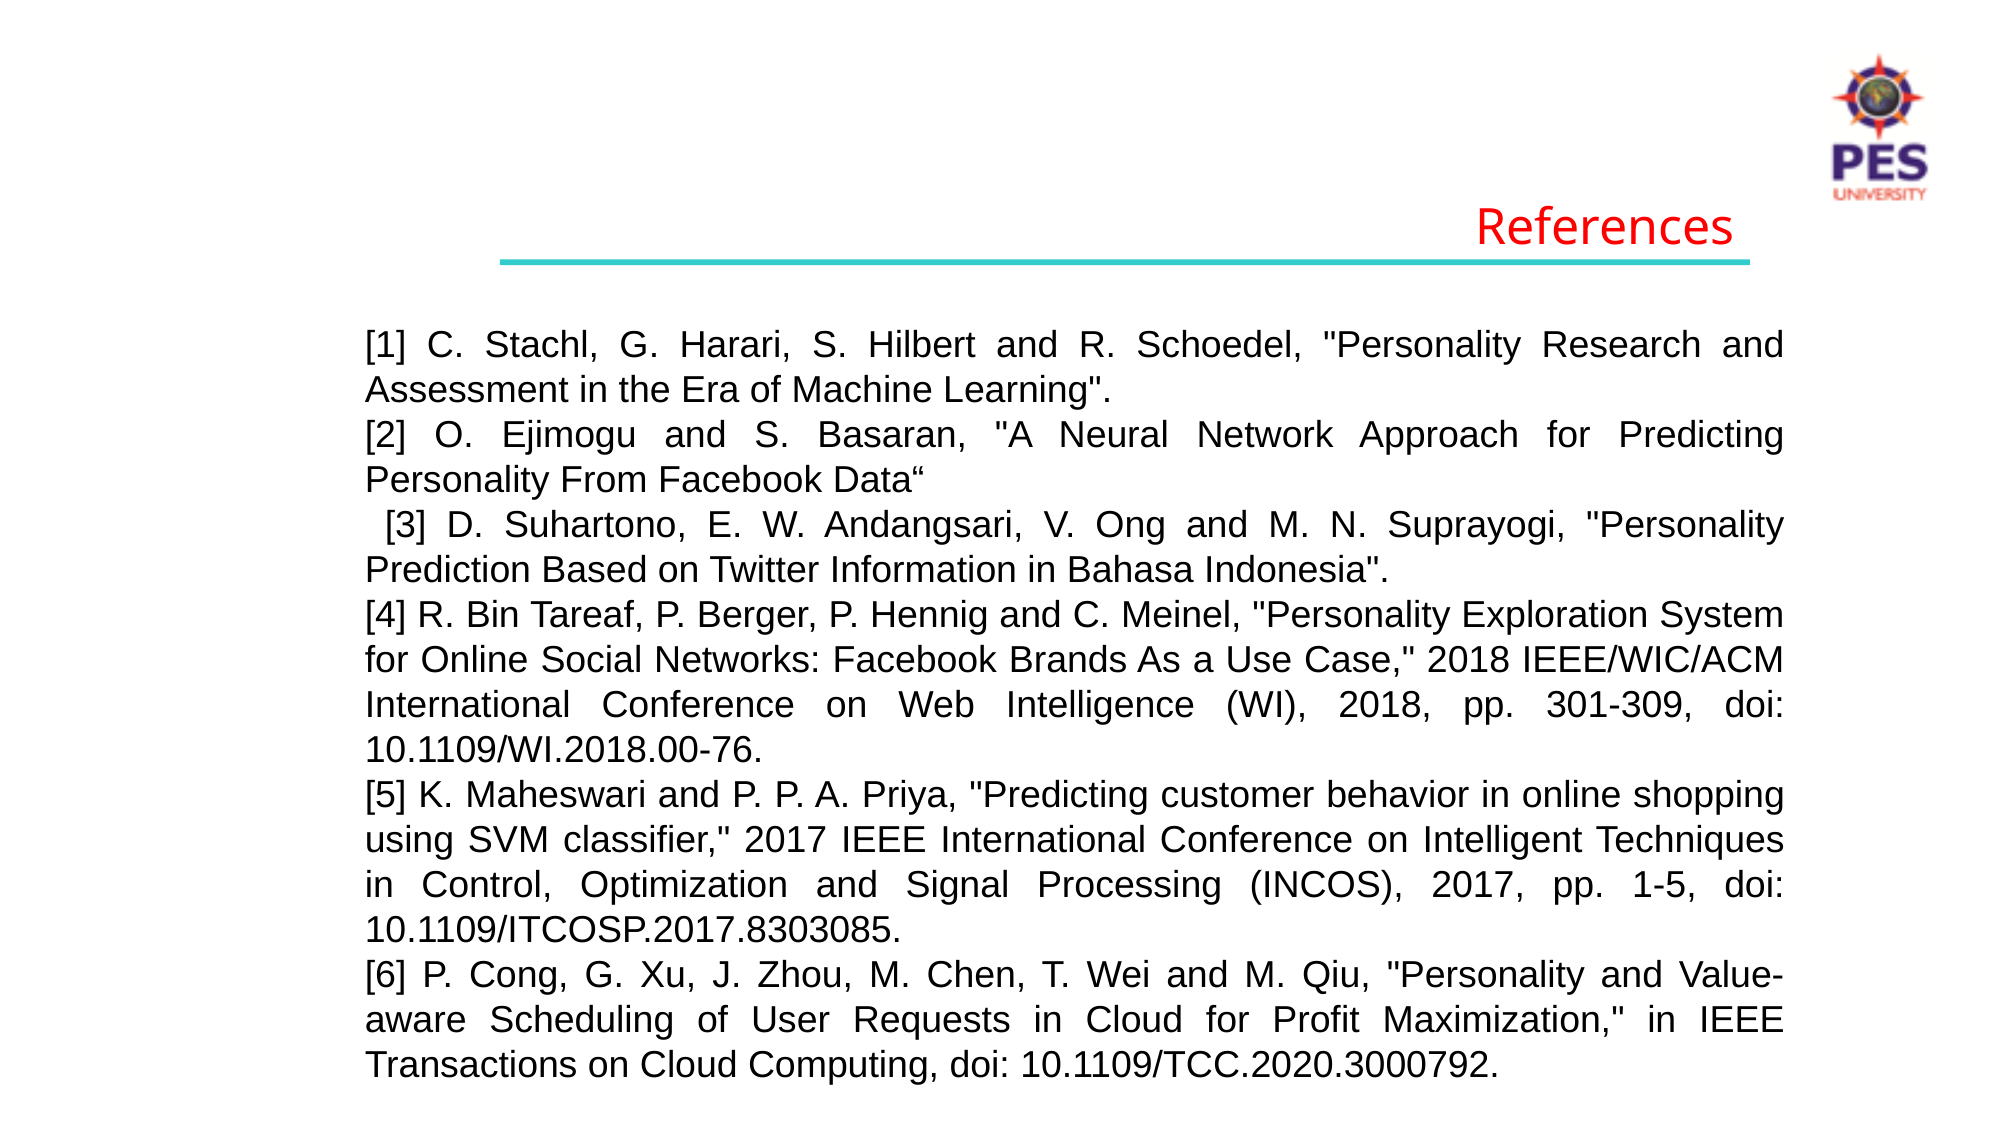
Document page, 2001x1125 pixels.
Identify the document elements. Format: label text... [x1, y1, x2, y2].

text_box References [474, 187, 1750, 263]
picture [1827, 49, 1938, 213]
text_box [1] C. Stachl, G. Harari, S. Hilbert and R. Schoedel, "Personality Research and Assessment in the Era of Machine Learning". [2] O. Ejimogu and S. Basaran, "A Neural Network Approach for Predicting Personality From Facebook Data“ [3] D. Suhartono, E. W. Andangsari, V. Ong and M. N. Suprayogi, "Personality Prediction Based on Twitter Information in Bahasa Indonesia". [4] R. Bin Tareaf, P. Berger, P. Hennig and C. Meinel, "Personality Exploration System for Online Social Networks: Facebook Brands As a Use Case," 2018 IEEE/WIC/ACM International Conference on Web Intelligence (WI), 2018, pp. 301-309, doi: 10.1109/WI.2018.00-76. [5] K. Maheswari and P. P. A. Priya, "Predicting customer behavior in online shopping using SVM classifier," 2017 IEEE International Conference on Intelligent Techniques in Control, Optimization and Signal Processing (INCOS), 2017, pp. 1-5, doi: 10.1109/ITCOSP.2017.8303085. [6] P. Cong, G. Xu, J. Zhou, M. Chen, T. Wei and M. Qiu, "Personality and Value-aware Scheduling of User Requests in Cloud for Profit Maximization," in IEEE Transactions on Cloud Computing, doi: 10.1109/TCC.2020.3000792. [349, 312, 1800, 1125]
